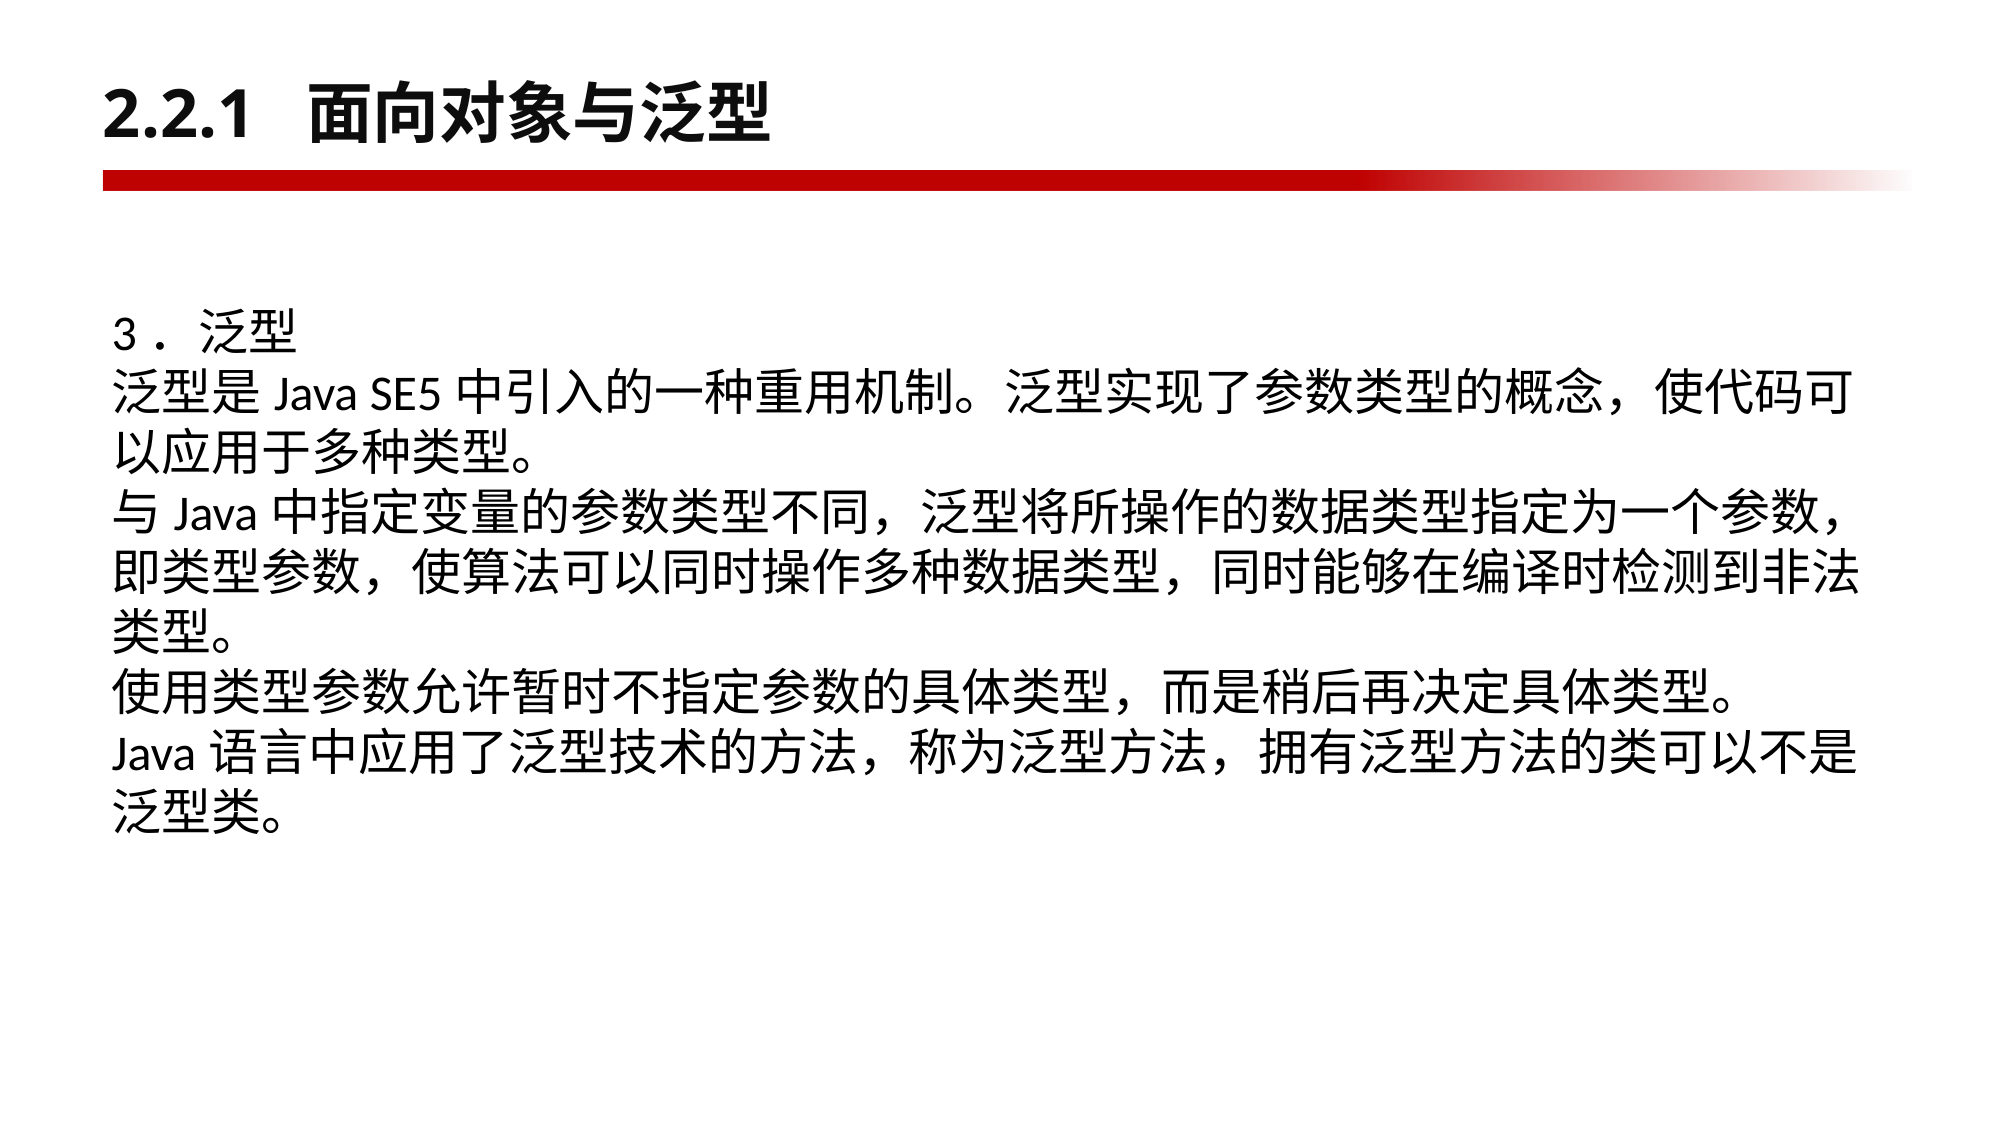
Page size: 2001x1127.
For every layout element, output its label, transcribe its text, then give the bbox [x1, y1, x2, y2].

text_box [102, 170, 1913, 191]
list 3．泛型 泛型是Java SE5中引入的一种重用机制。泛型实现了参数类型的概念，使代码可以应用于多种类型。 与Java中指定变量的参数类型不同，泛型将所操作的数据类型指定为一个参数，即类型参数，使算法可以同时操作多种数据类型，同时能够在编译时检测到非法类型。 使用类型参数允许暂时不指定参数的具体类型，而是稍后再决定具体类型。 Java语言中应用了泛型技术的方法，称为泛型方法，拥有泛型方法的类可以不是泛型类。 [111, 300, 1891, 846]
title 2.2.1 面向对象与泛型 [102, 70, 1899, 152]
